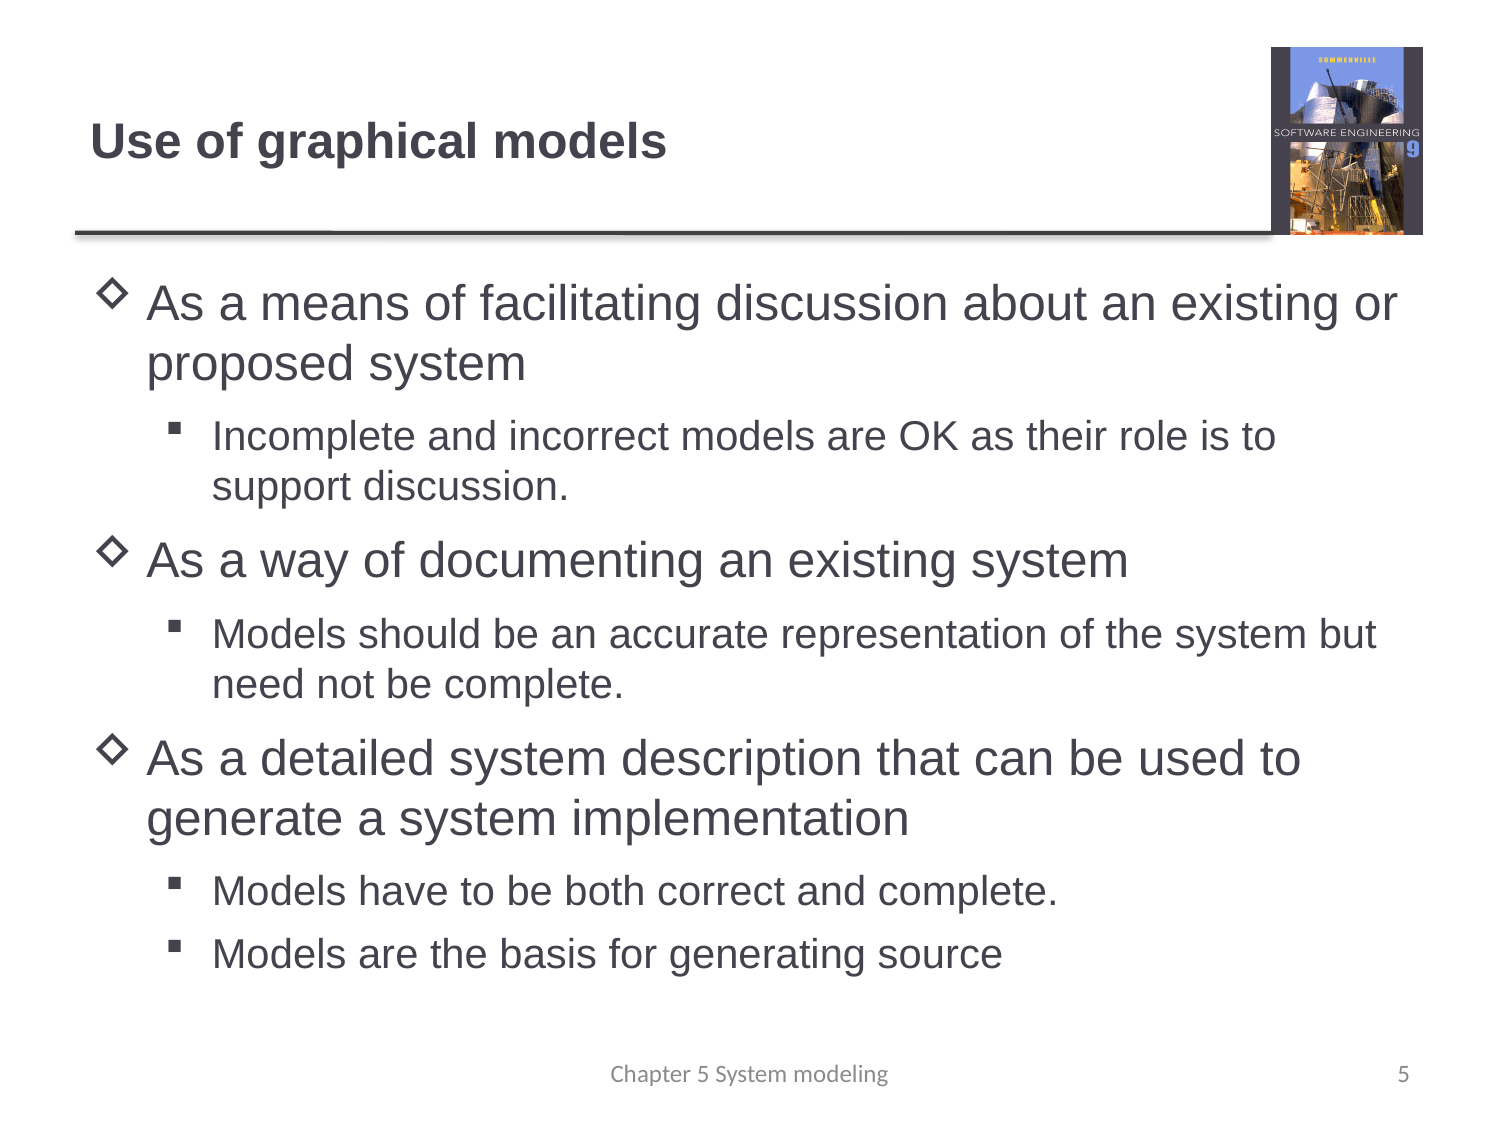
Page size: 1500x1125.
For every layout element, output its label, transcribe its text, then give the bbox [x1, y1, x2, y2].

picture [1272, 47, 1423, 235]
title Use of graphical models [75, 45, 1272, 233]
footer Chapter 5 System modeling [512, 1042, 988, 1103]
list As a means of facilitating discussion about an existing or proposed system Incomplete and incorrect models are OK as their role is to support discussion. As a way of documenting an existing system Models should be an accurate representation of the system but need not be complete. As a detailed system description that can be used to generate a system implementation Models have to be both correct and complete. Models are the basis for generating source [75, 262, 1425, 1005]
slide_number 5 [1074, 1042, 1425, 1103]
